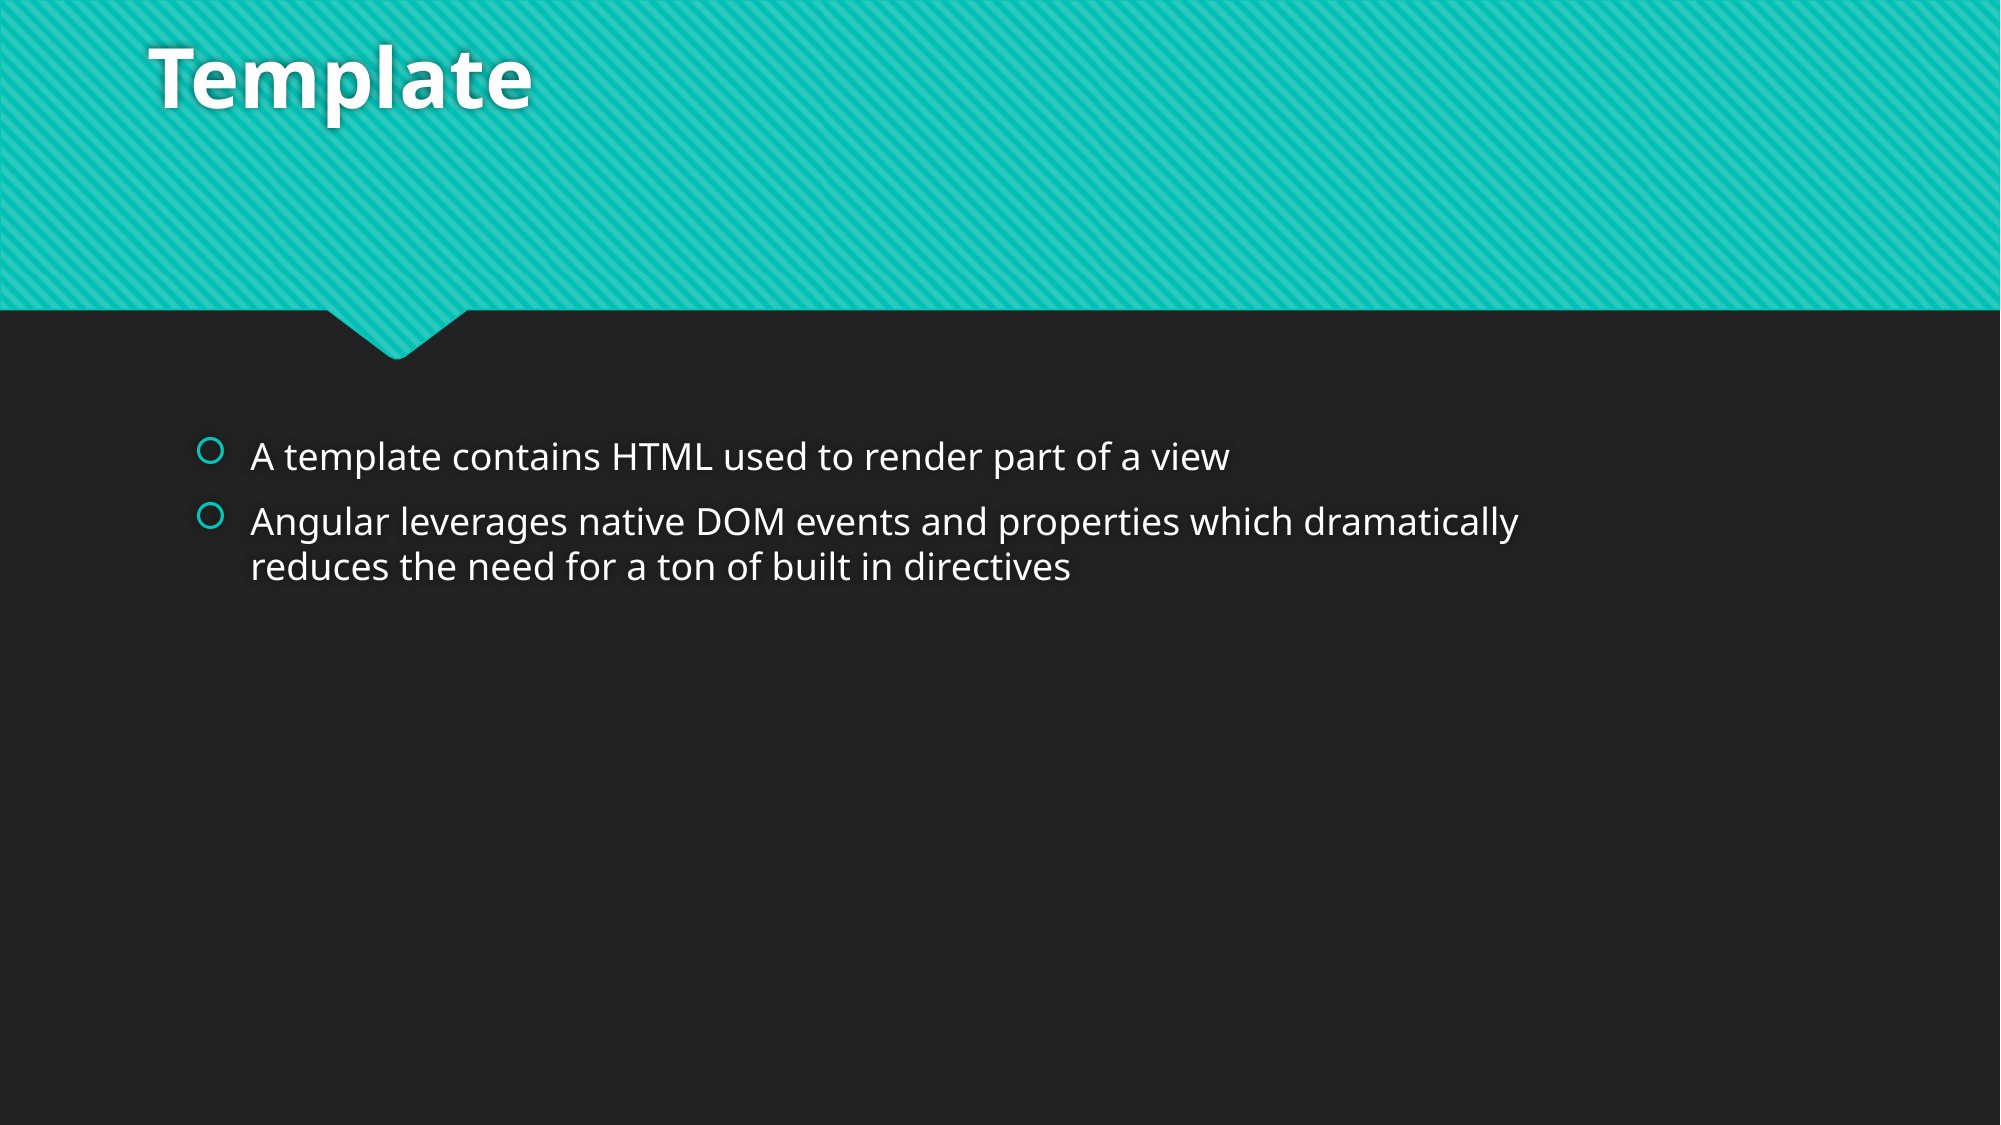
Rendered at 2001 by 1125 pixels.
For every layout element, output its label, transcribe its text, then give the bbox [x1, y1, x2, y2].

title Template [132, 73, 1868, 233]
list A template contains HTML used to render part of a view Angular leverages native DOM events and properties which dramatically reduces the need for a ton of built in directives [179, 404, 1647, 618]
